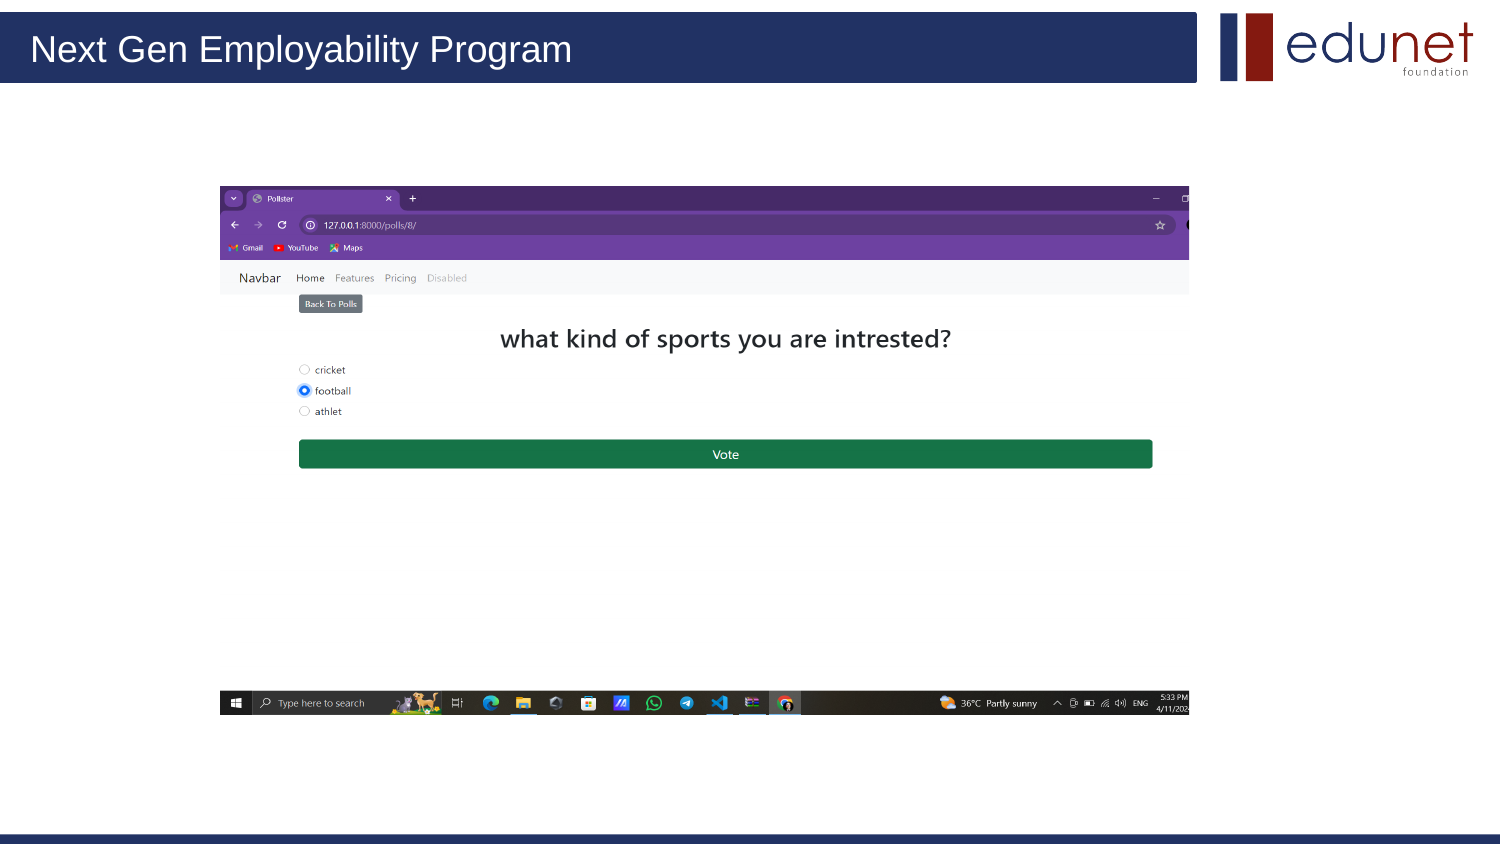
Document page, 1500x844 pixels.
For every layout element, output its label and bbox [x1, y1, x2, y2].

picture [219, 186, 1190, 715]
picture [1279, 14, 1482, 83]
